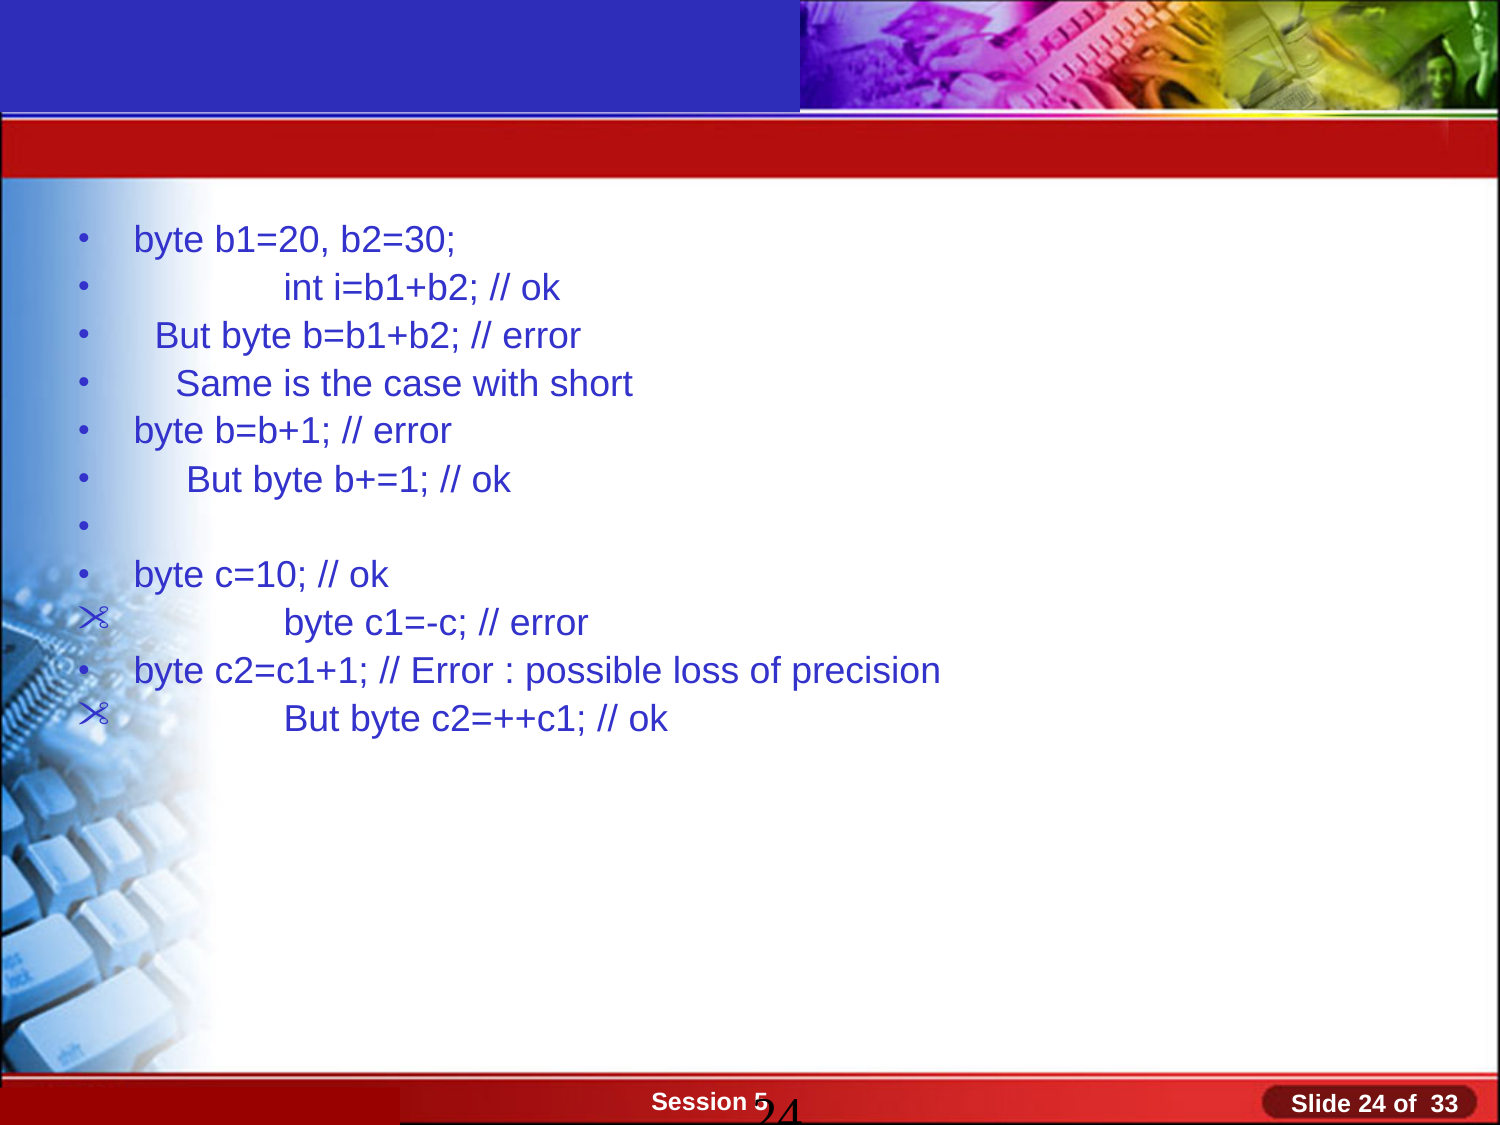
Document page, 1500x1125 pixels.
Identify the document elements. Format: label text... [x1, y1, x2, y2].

slide_number 24 [737, 1074, 863, 1125]
picture [0, 0, 1500, 1125]
list byte b1=20, b2=30; int i=b1+b2; // ok But byte b=b1+b2; // error Same is the case with short byte b=b+1; // error But byte b+=1; // ok byte c=10; // ok byte c1=-c; // error byte c2=c1+1; // Error : possible loss of precision But byte c2=++c1; // ok [62, 212, 1413, 1013]
